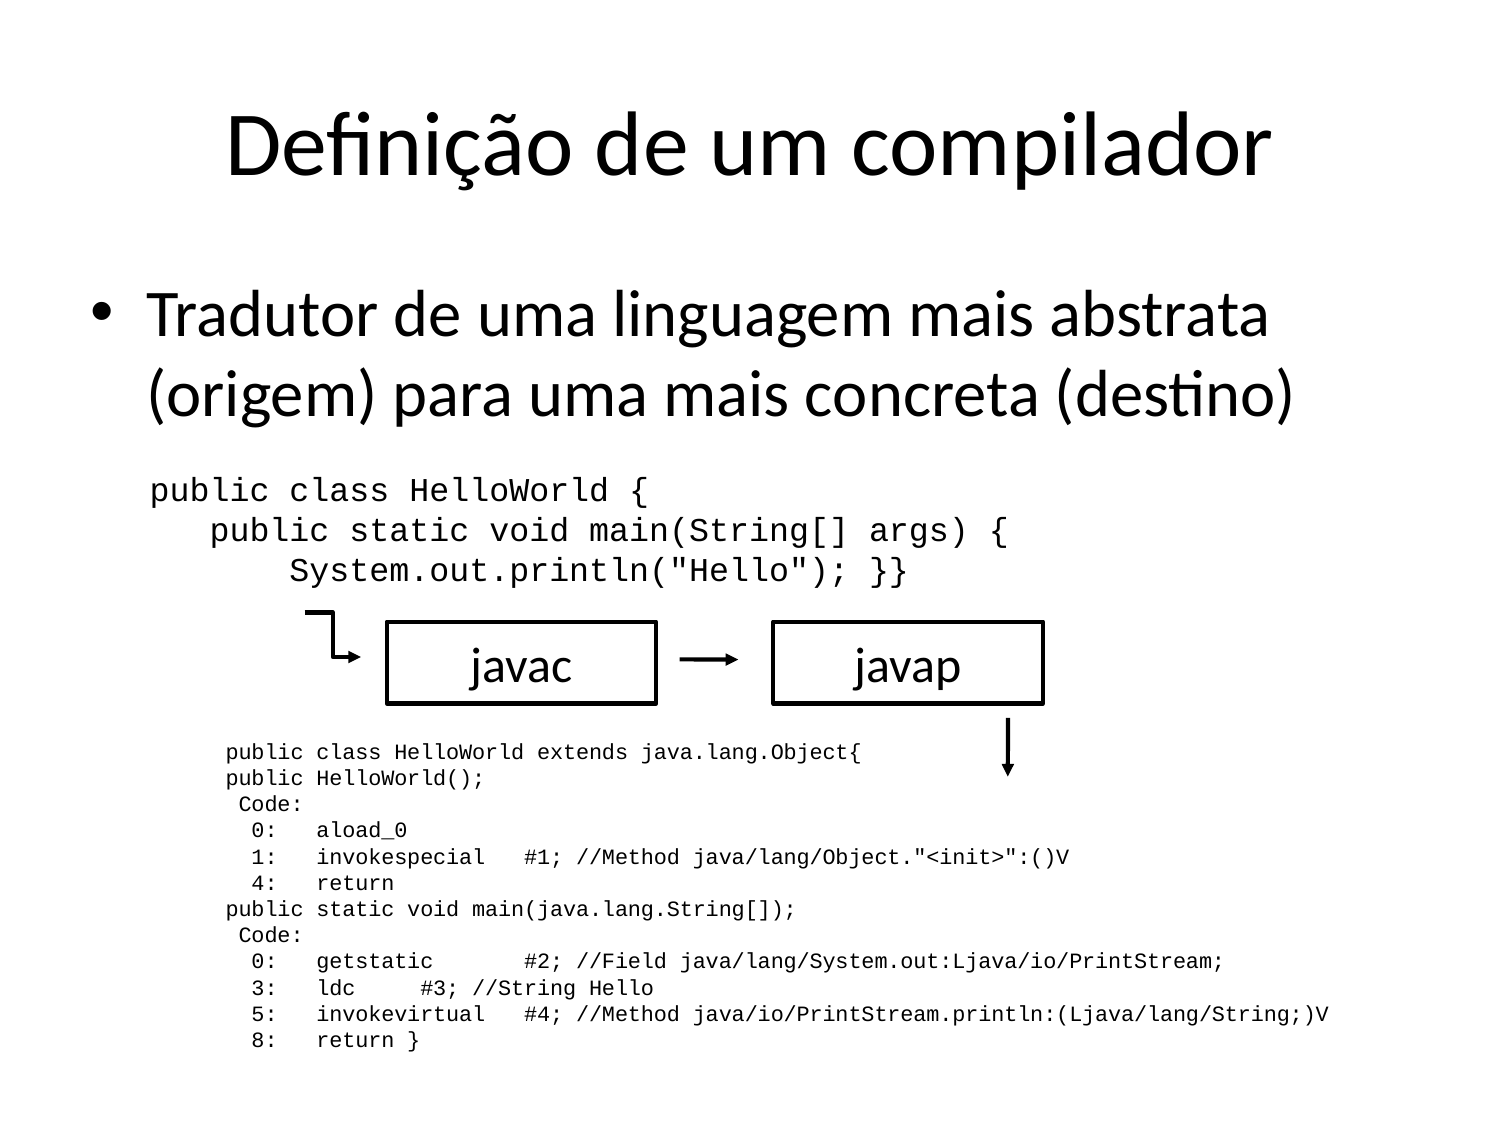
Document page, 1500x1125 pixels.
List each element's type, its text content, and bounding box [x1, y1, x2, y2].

title Definição de um compilador [75, 45, 1425, 233]
text_box public class HelloWorld { public static void main(String[] args) { System.out.println("Hello"); }} [134, 461, 1178, 596]
list Tradutor de uma linguagem mais abstrata (origem) para uma mais concreta (destino) [75, 262, 1425, 1005]
text_box javap [771, 620, 1045, 706]
text_box public class HelloWorld extends java.lang.Object{ public HelloWorld(); Code: 0: aload_0 1: invokespecial #1; //Method java/lang/Object."<init>":()V 4: return public static void main(java.lang.String[]); Code: 0: getstatic #2; //Field java/lang/System.out:Ljava/io/PrintStream; 3: ldc #3; //String Hello 5: invokevirtual #4; //Method java/io/PrintStream.println:(Ljava/lang/String;)V 8: return } [210, 730, 1372, 1060]
text_box javac [385, 620, 658, 706]
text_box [304, 612, 362, 658]
